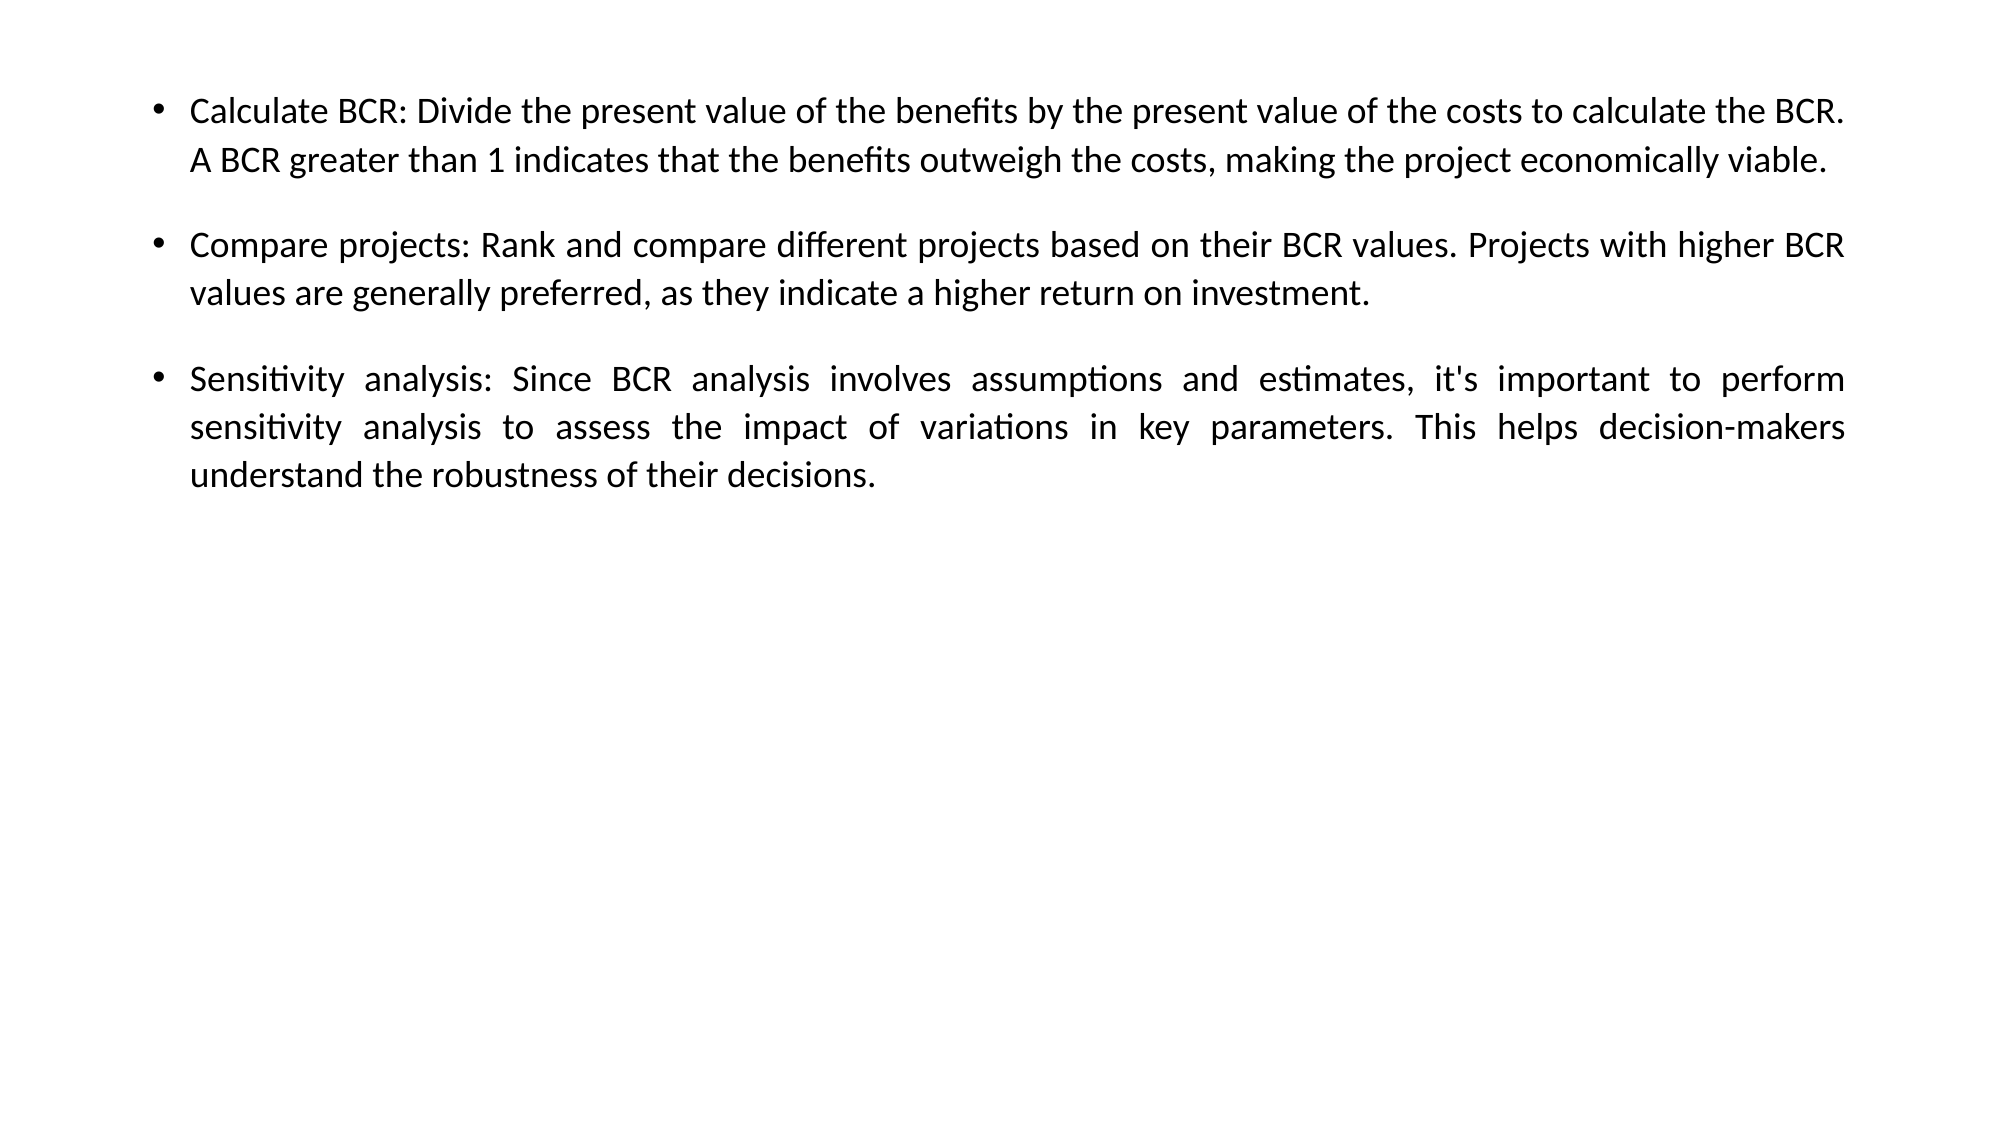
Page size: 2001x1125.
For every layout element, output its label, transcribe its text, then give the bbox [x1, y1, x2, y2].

list Calculate BCR: Divide the present value of the benefits by the present value of the costs to calculate the BCR. A BCR greater than 1 indicates that the benefits outweigh the costs, making the project economically viable. Compare projects: Rank and compare different projects based on their BCR values. Projects with higher BCR values are generally preferred, as they indicate a higher return on investment. Sensitivity analysis: Since BCR analysis involves assumptions and estimates, it's important to perform sensitivity analysis to assess the impact of variations in key parameters. This helps decision-makers understand the robustness of their decisions. [137, 75, 1863, 1014]
